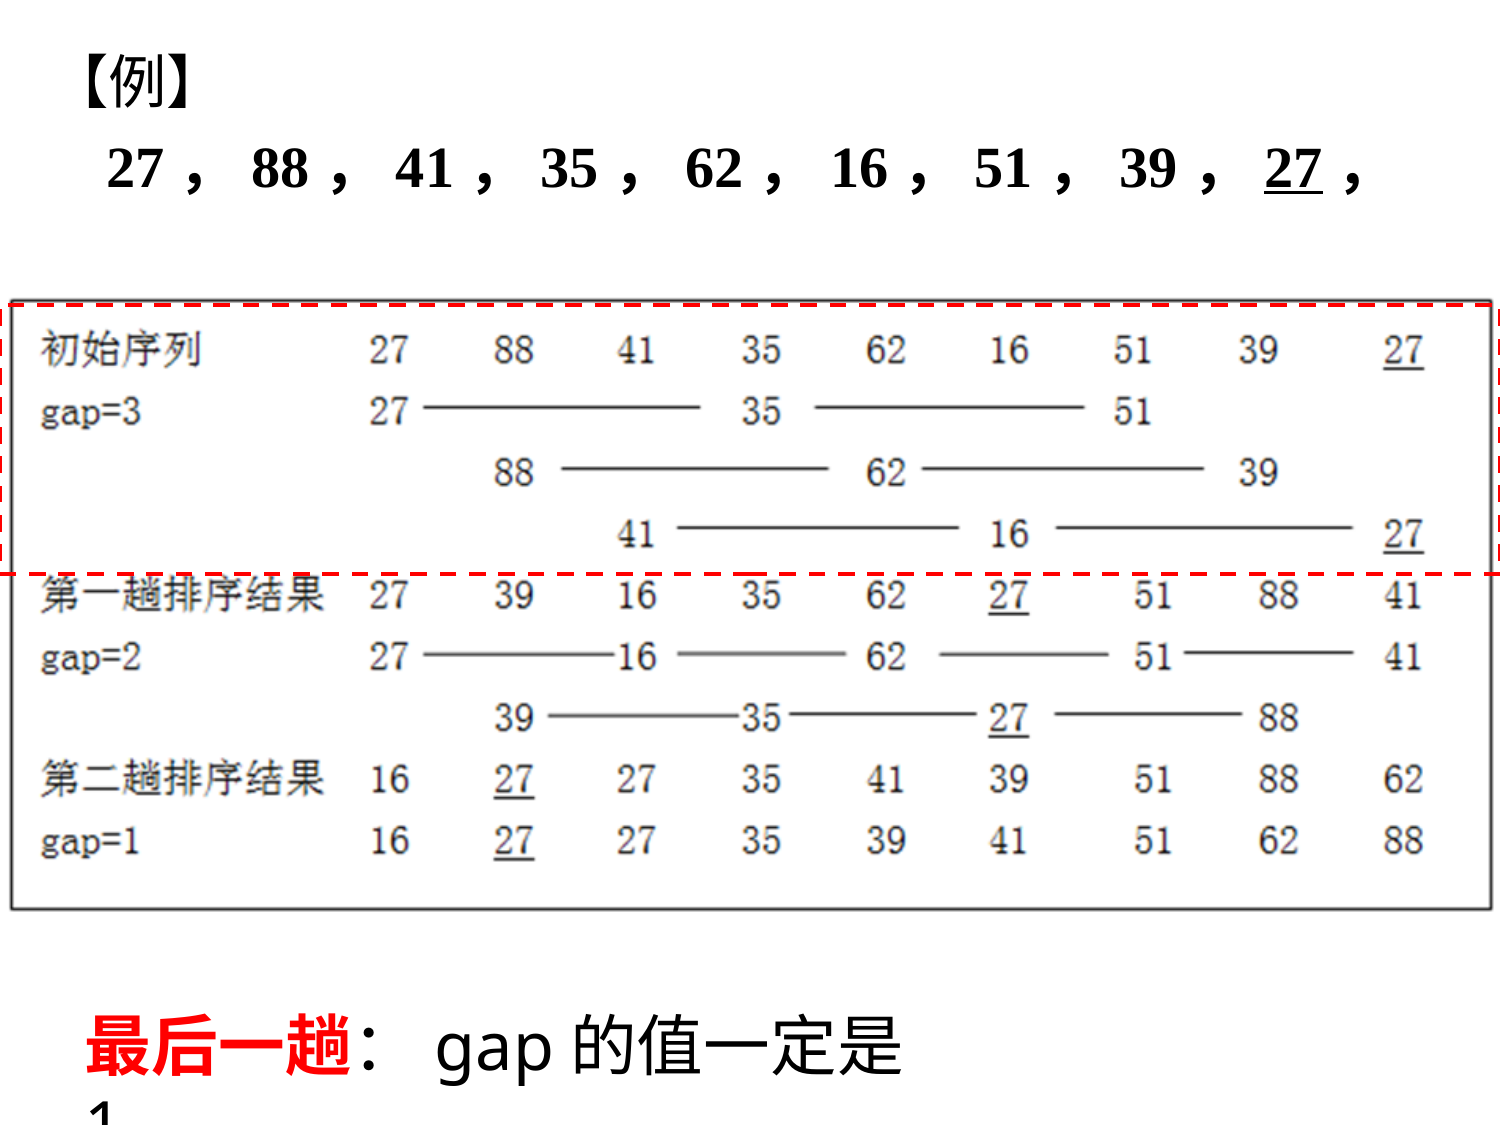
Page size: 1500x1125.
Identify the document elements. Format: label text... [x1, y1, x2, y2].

list 【例】 27，88，41，35，62，16，51，39，27， [35, 23, 1500, 164]
text_box 最后一趟：gap的值一定是1 [70, 996, 973, 1125]
picture [0, 292, 1500, 924]
